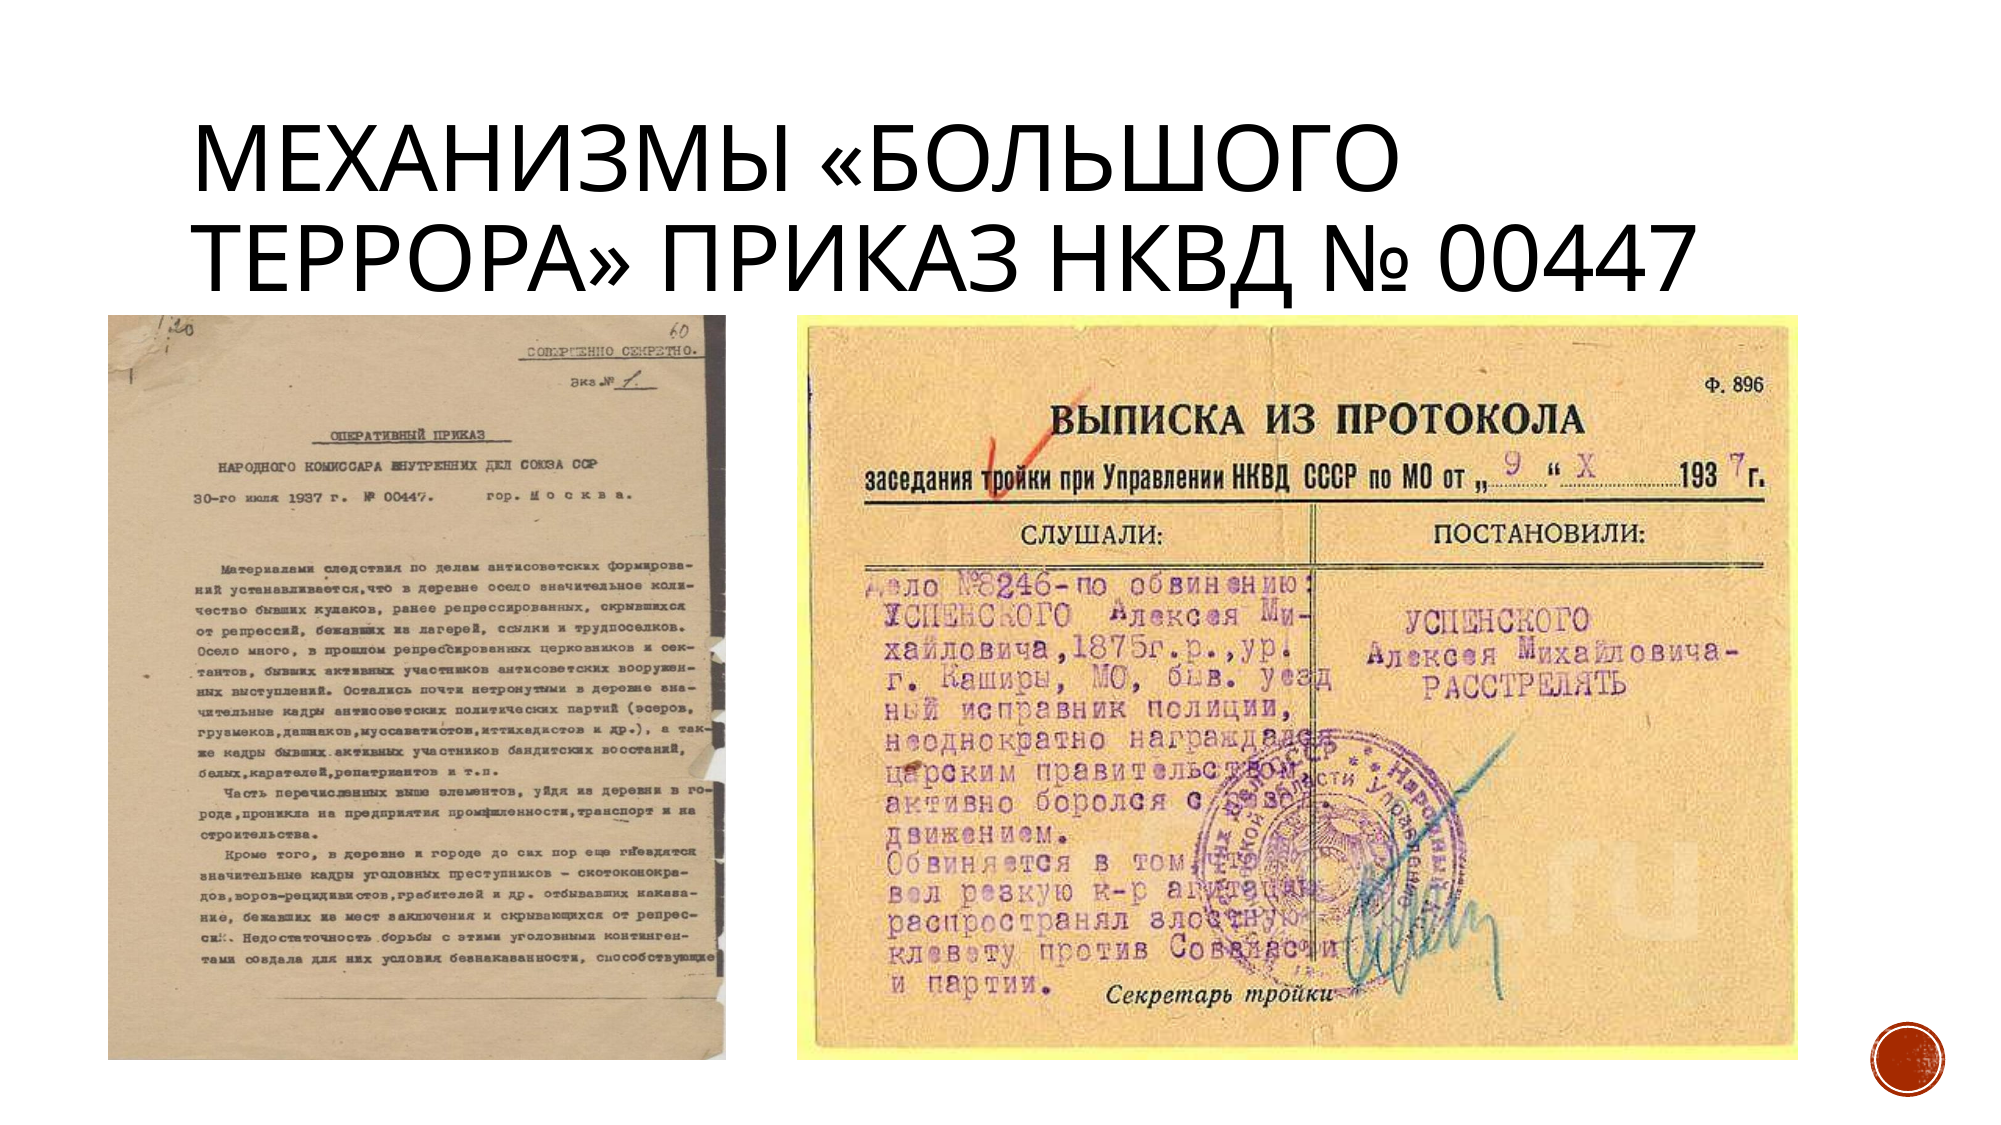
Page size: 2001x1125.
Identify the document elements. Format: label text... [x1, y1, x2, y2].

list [112, 318, 725, 1058]
title Механизмы «Большого террора» Приказ НКВД № 00447 [175, 79, 1826, 344]
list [800, 318, 1796, 1057]
